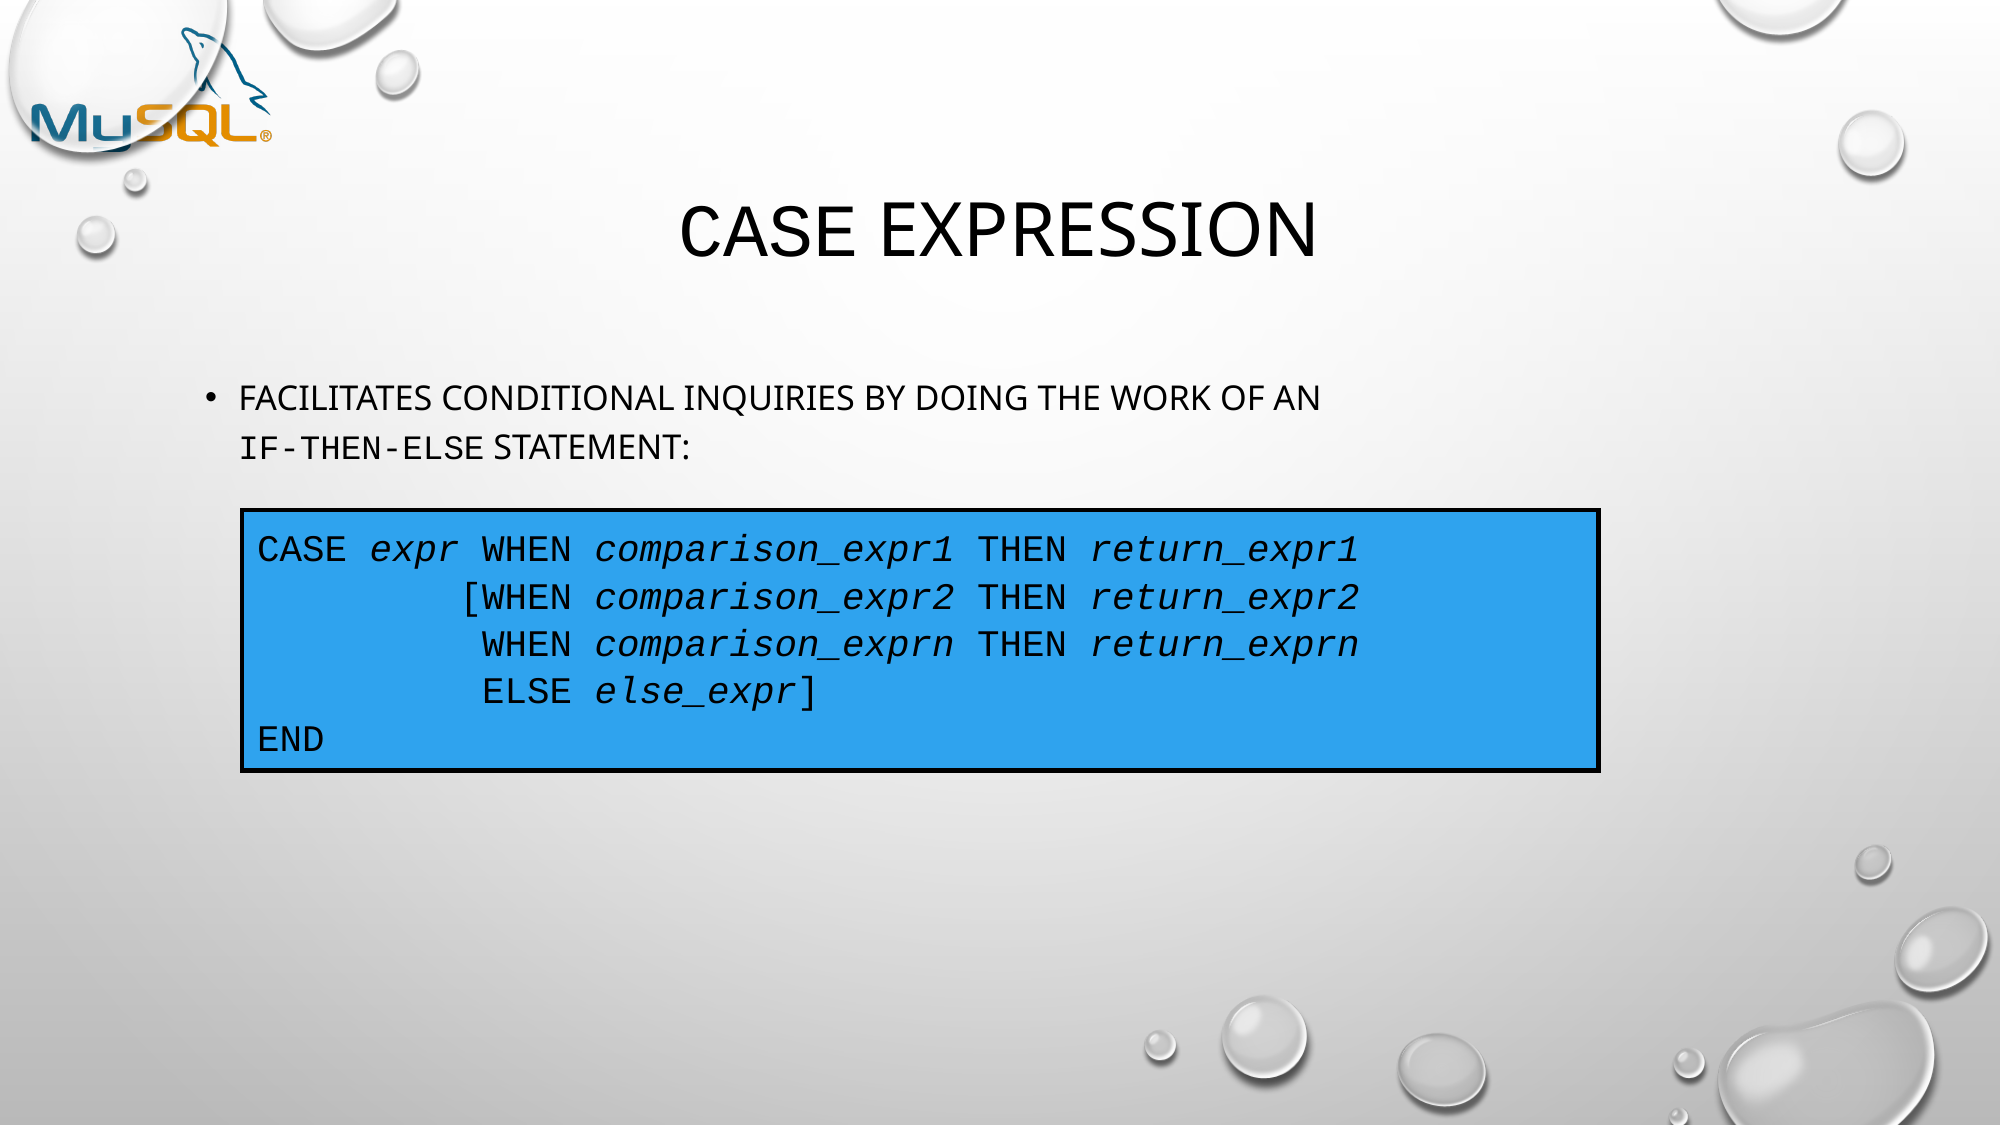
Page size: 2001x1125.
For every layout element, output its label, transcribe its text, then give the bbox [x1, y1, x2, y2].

list Facilitates conditional inquiries by doing the work of an IF-THEN-ELSE statement: [190, 360, 1649, 475]
picture [0, 0, 2000, 1125]
text_box CASE expr WHEN comparison_expr1 THEN return_expr1 [WHEN comparison_expr2 THEN return_expr2 WHEN comparison_exprn THEN return_exprn ELSE else_expr] END [241, 510, 1599, 771]
title CASE Expression [149, 101, 1851, 364]
